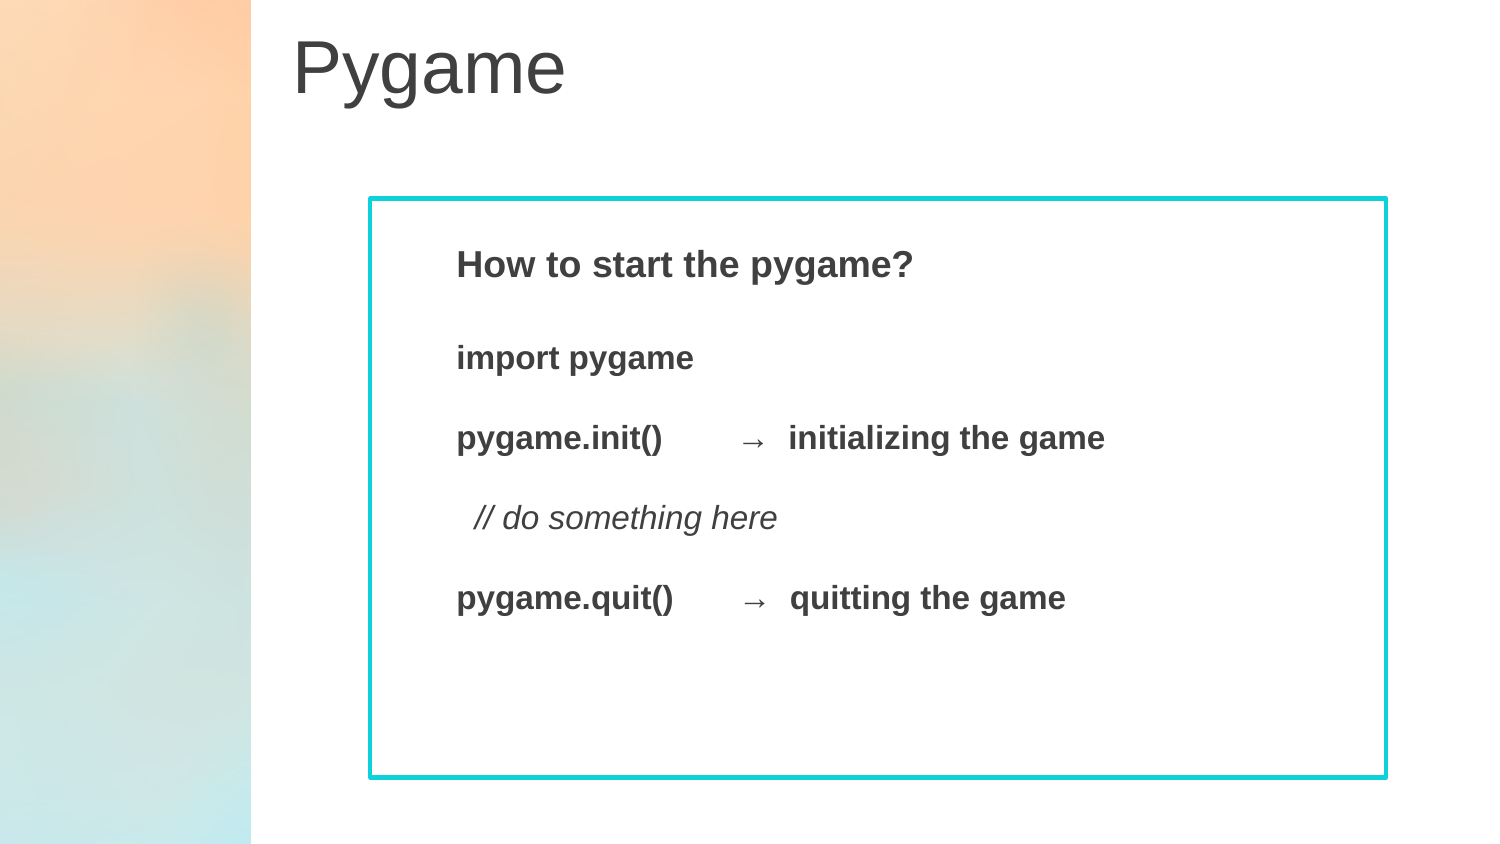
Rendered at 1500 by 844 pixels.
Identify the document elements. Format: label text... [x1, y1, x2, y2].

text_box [441, 231, 1316, 706]
list Pygame [277, 16, 1500, 112]
text_box [368, 196, 1388, 780]
picture [0, 0, 1500, 844]
